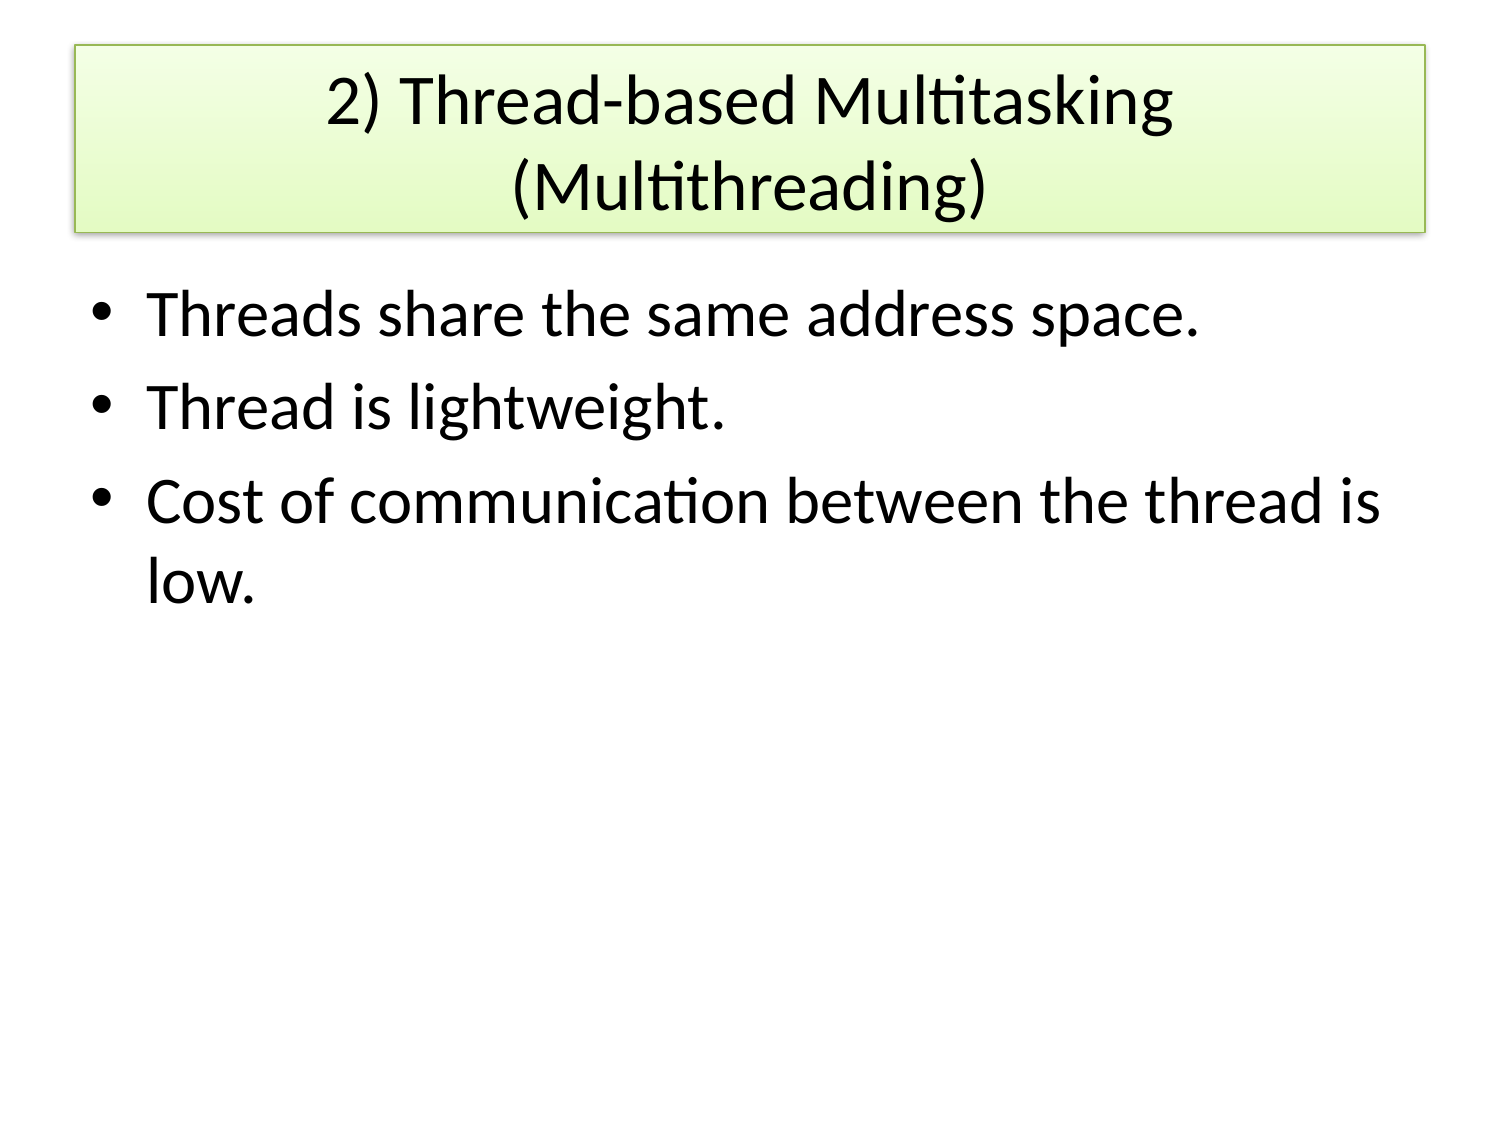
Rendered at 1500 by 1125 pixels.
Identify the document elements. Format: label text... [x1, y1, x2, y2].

list Threads share the same address space. Thread is lightweight. Cost of communication between the thread is low. [75, 262, 1425, 1005]
title 2) Thread-based Multitasking (Multithreading) [74, 44, 1426, 233]
